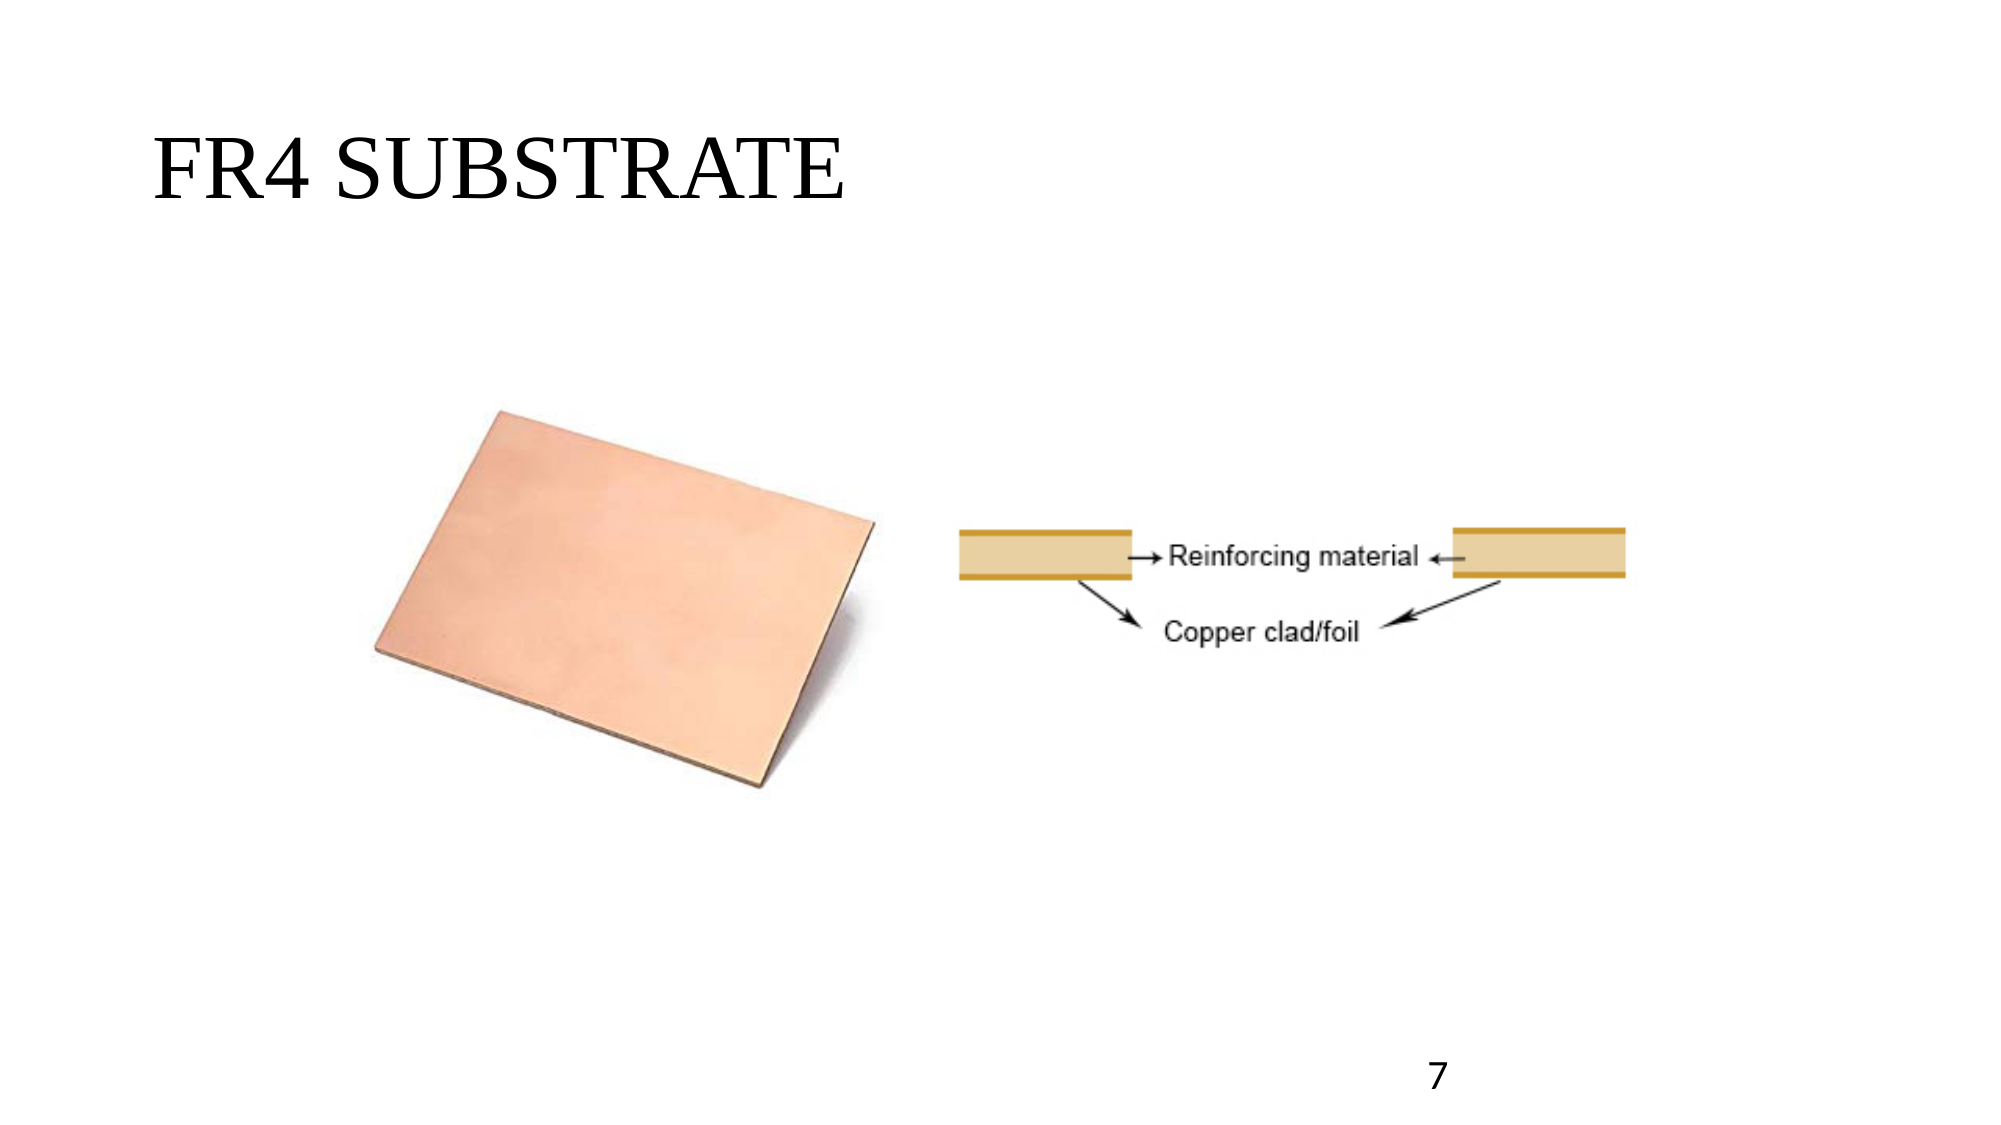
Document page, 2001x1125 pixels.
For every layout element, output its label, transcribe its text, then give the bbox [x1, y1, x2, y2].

picture [357, 337, 893, 872]
picture [939, 505, 1647, 661]
text_box 7 [1412, 1042, 1863, 1103]
title FR4 SUBSTRATE [137, 59, 1863, 278]
